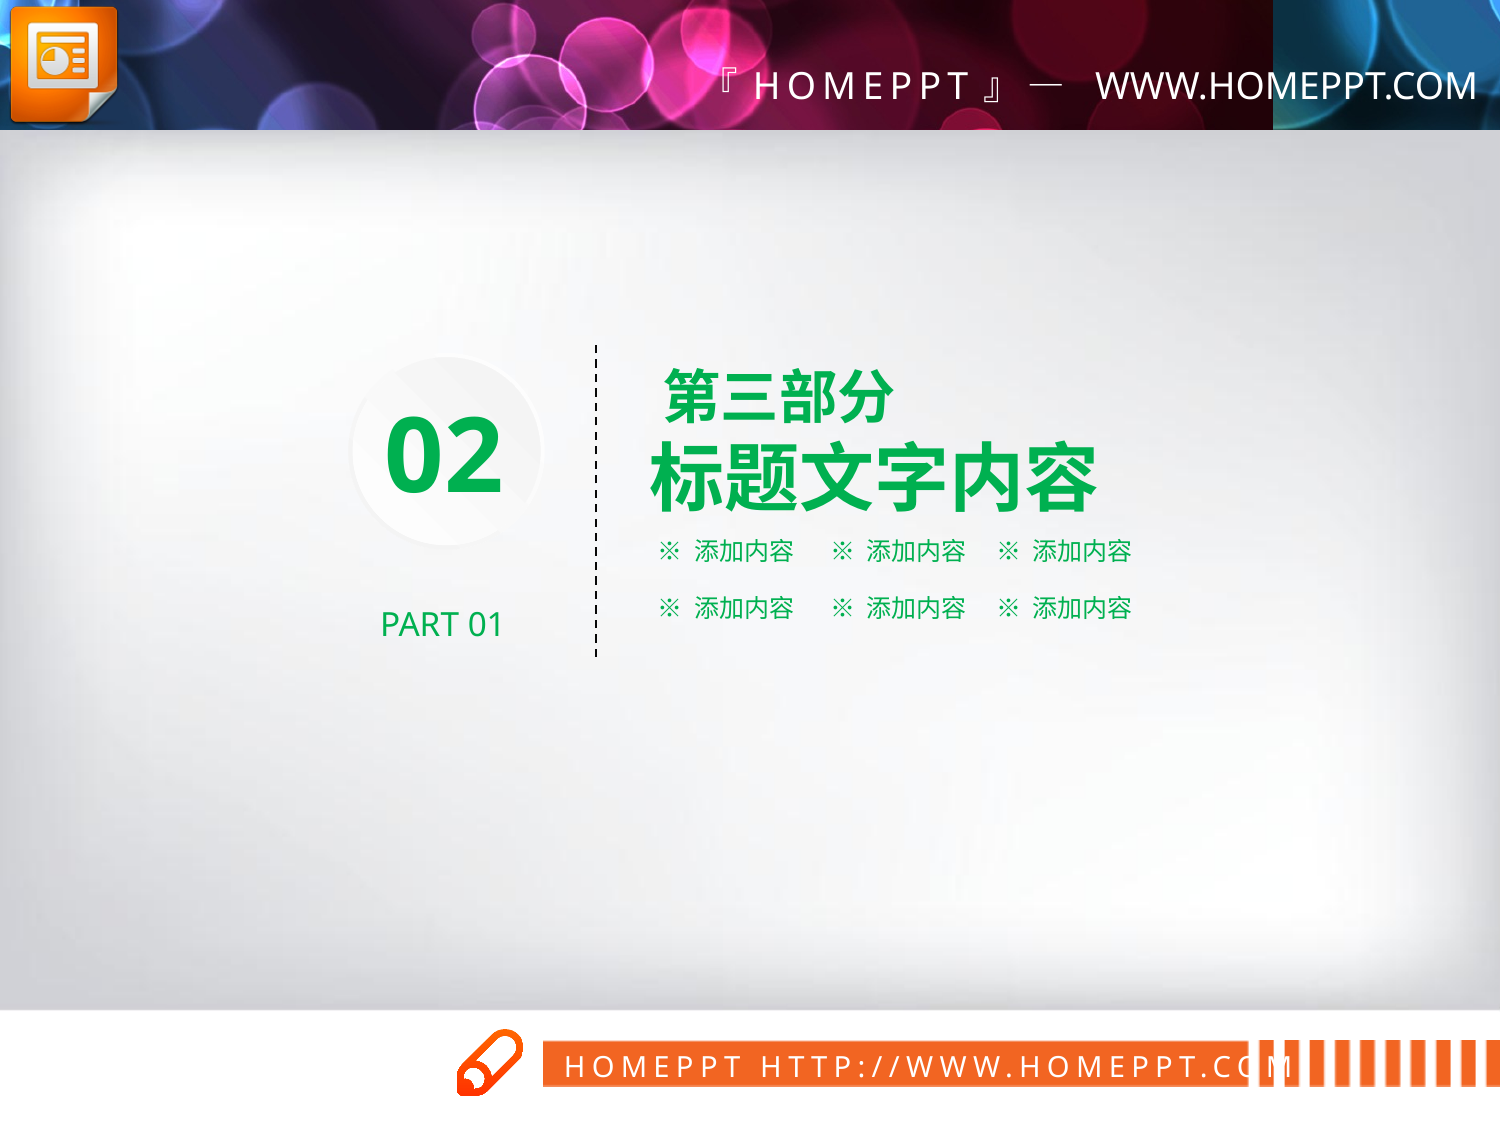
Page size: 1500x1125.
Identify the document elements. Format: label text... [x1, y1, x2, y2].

text_box ※ 添加内容 [986, 587, 1148, 628]
text_box 第三部分 标题文字内容 [634, 353, 1114, 528]
text_box PART 01 [380, 602, 529, 643]
text_box ※ 添加内容 [986, 530, 1155, 571]
picture [0, 0, 1500, 1012]
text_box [348, 352, 545, 550]
text_box ※ 添加内容 [820, 587, 982, 628]
picture [543, 1040, 1500, 1087]
text_box ※ 添加内容 [820, 530, 982, 571]
text_box ※ 添加内容 [647, 530, 817, 571]
text_box ※ 添加内容 [647, 587, 810, 628]
